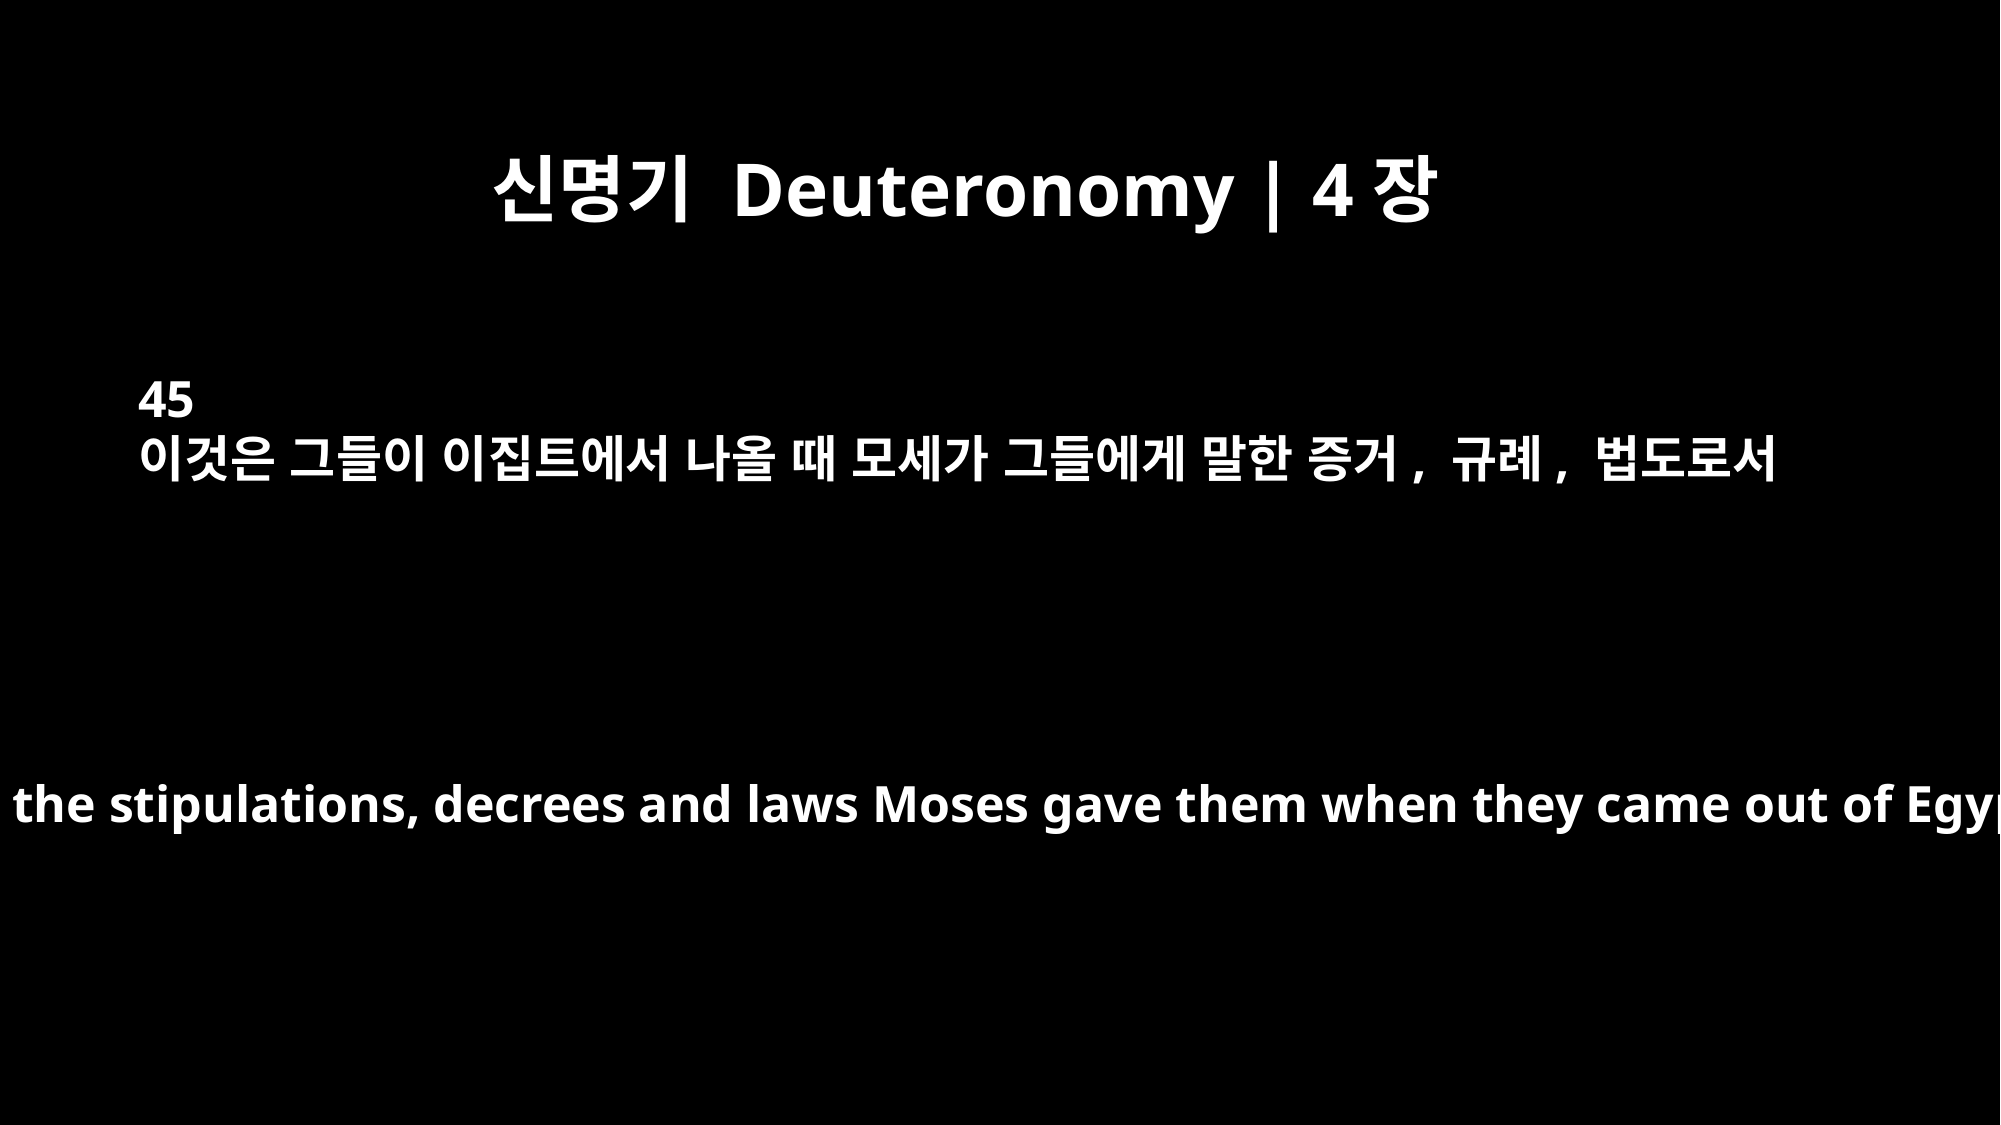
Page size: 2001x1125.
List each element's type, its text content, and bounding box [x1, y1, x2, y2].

text_box 신명기 Deuteronomy | 4장 [476, 136, 1455, 239]
text_box 45 이것은 그들이 이집트에서 나올 때 모세가 그들에게 말한 증거, 규례, 법도로서 [123, 359, 1794, 495]
text_box These are the stipulations, decrees and laws Moses gave them when they came out of Egypt [0, 764, 2000, 840]
